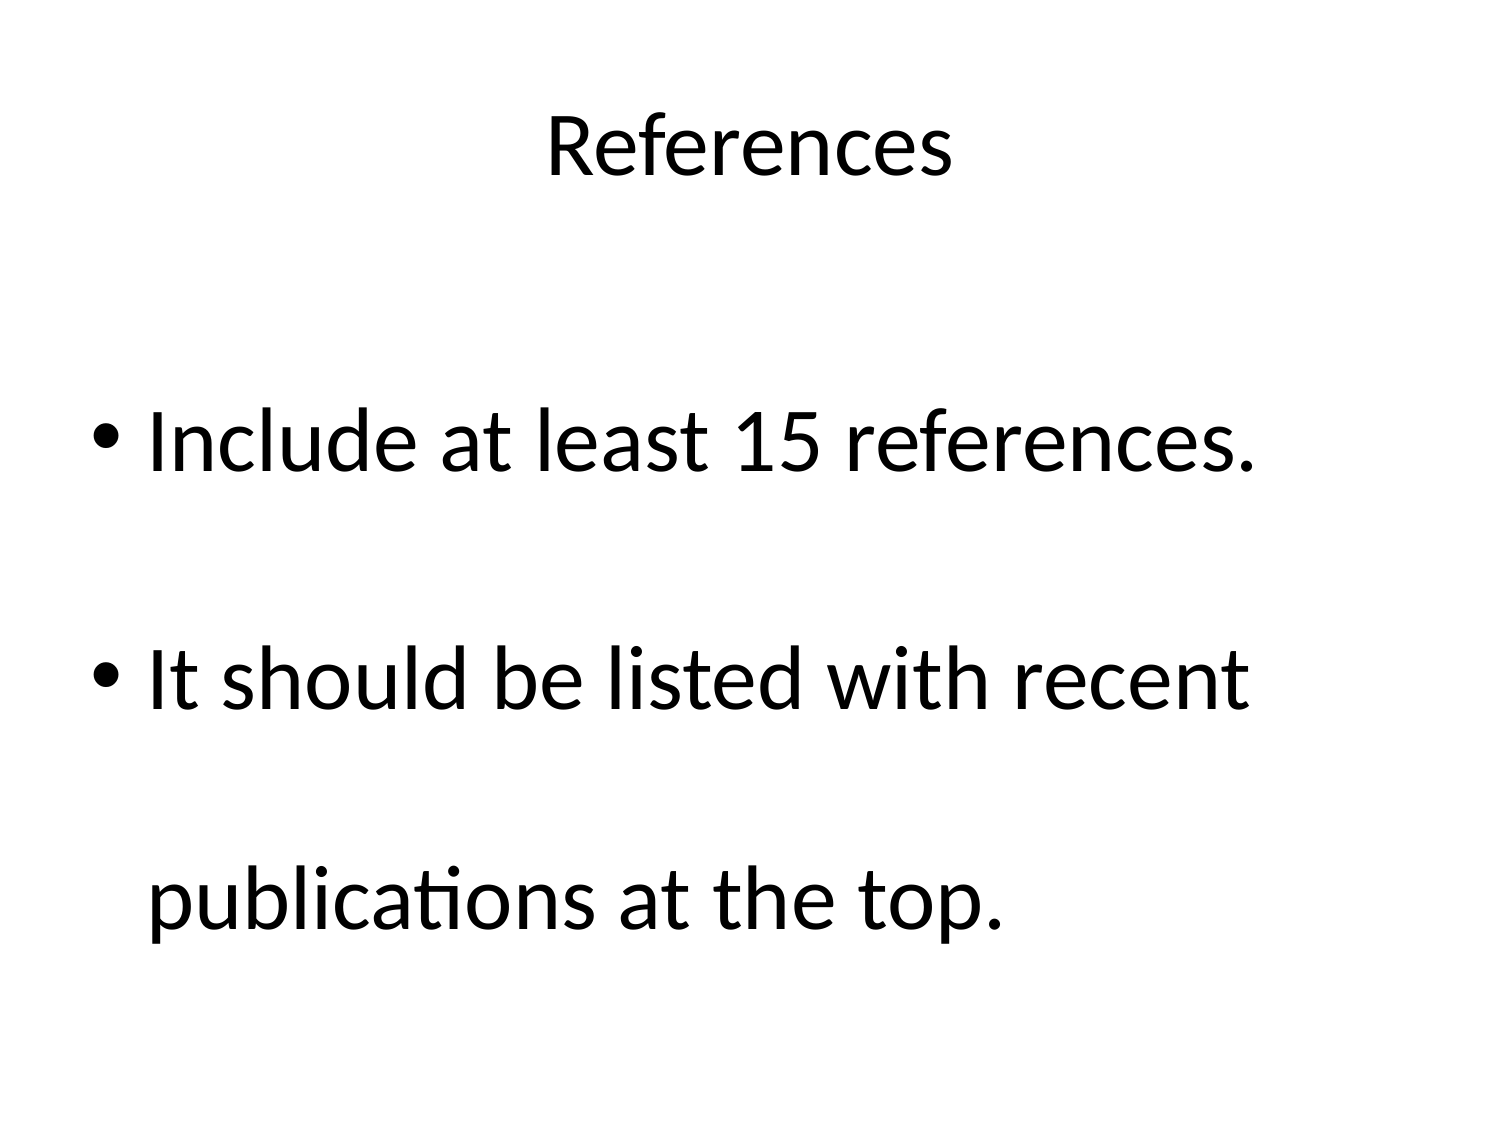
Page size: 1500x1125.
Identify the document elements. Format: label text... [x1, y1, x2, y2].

title References [74, 44, 1426, 233]
list Include at least 15 references. It should be listed with recent publications at the top. [74, 262, 1426, 1006]
